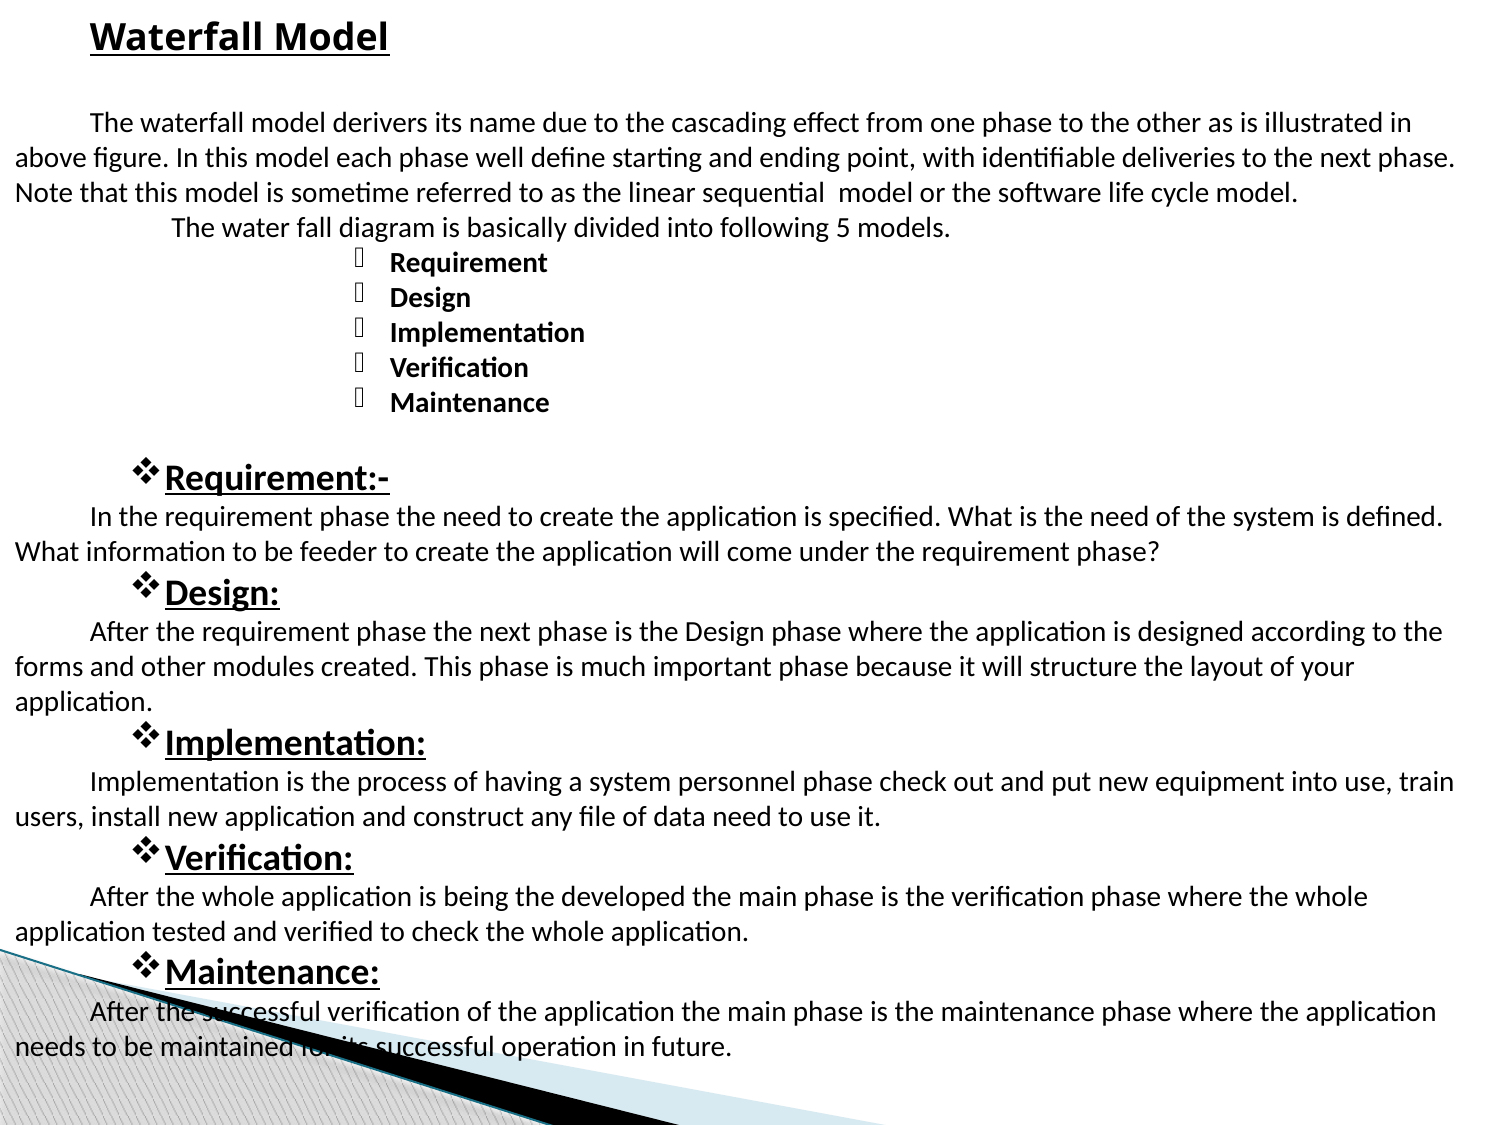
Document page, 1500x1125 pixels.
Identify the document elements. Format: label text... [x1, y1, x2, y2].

text_box Waterfall Model The waterfall model derivers its name due to the cascading effect from one phase to the other as is illustrated in above figure. In this model each phase well define starting and ending point, with identifiable deliveries to the next phase. Note that this model is sometime referred to as the linear sequential model or the software life cycle model. The water fall diagram is basically divided into following 5 models. Requirement Design Implementation Verification Maintenance Requirement:- In the requirement phase the need to create the application is specified. What is the need of the system is defined. What information to be feeder to create the application will come under the requirement phase? Design: After the requirement phase the next phase is the Design phase where the application is designed according to the forms and other modules created. This phase is much important phase because it will structure the layout of your application. Implementation: Implementation is the process of having a system personnel phase check out and put new equipment into use, train users, install new application and construct any file of data need to use it. Verification: After the whole application is being the developed the main phase is the verification phase where the whole application tested and verified to check the whole application. Maintenance: After the successful verification of the application the main phase is the maintenance phase where the application needs to be maintained for its successful operation in future. [0, 5, 1500, 1070]
